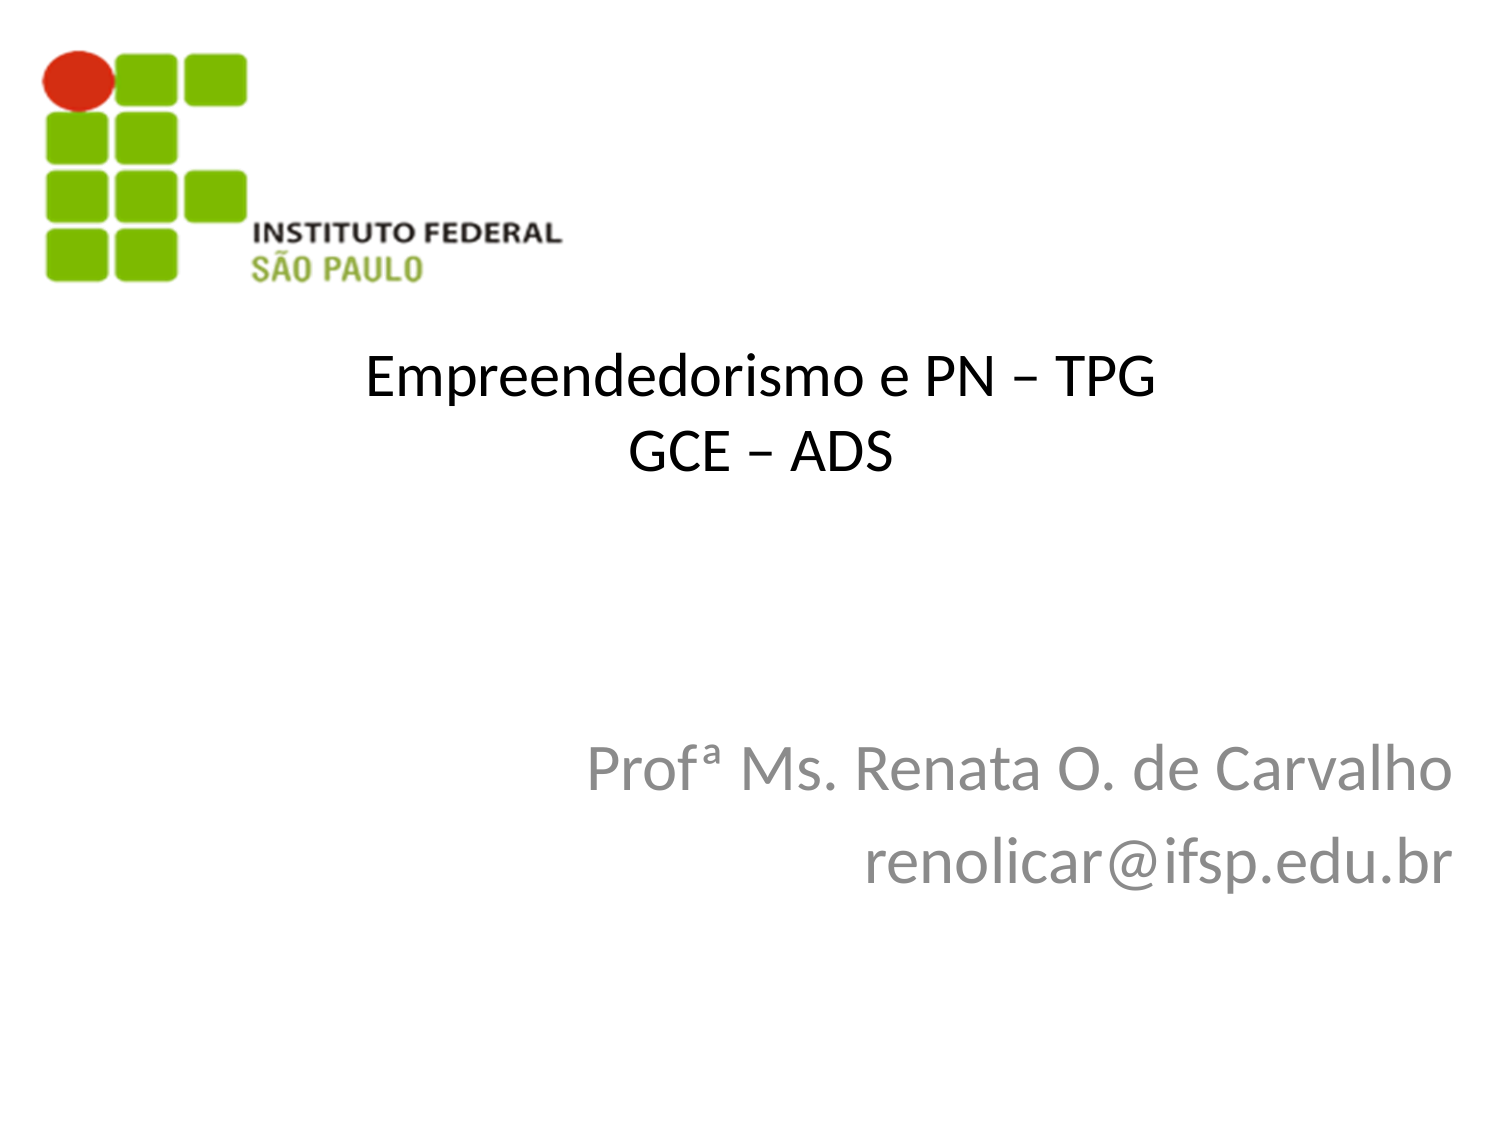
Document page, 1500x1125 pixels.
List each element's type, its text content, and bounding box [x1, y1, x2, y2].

subtitle Profª Ms. Renata O. de Carvalho renolicar@ifsp.edu.br [419, 716, 1470, 1004]
title Empreendedorismo e PN – TPG GCE – ADS [123, 326, 1399, 568]
picture [29, 42, 573, 303]
